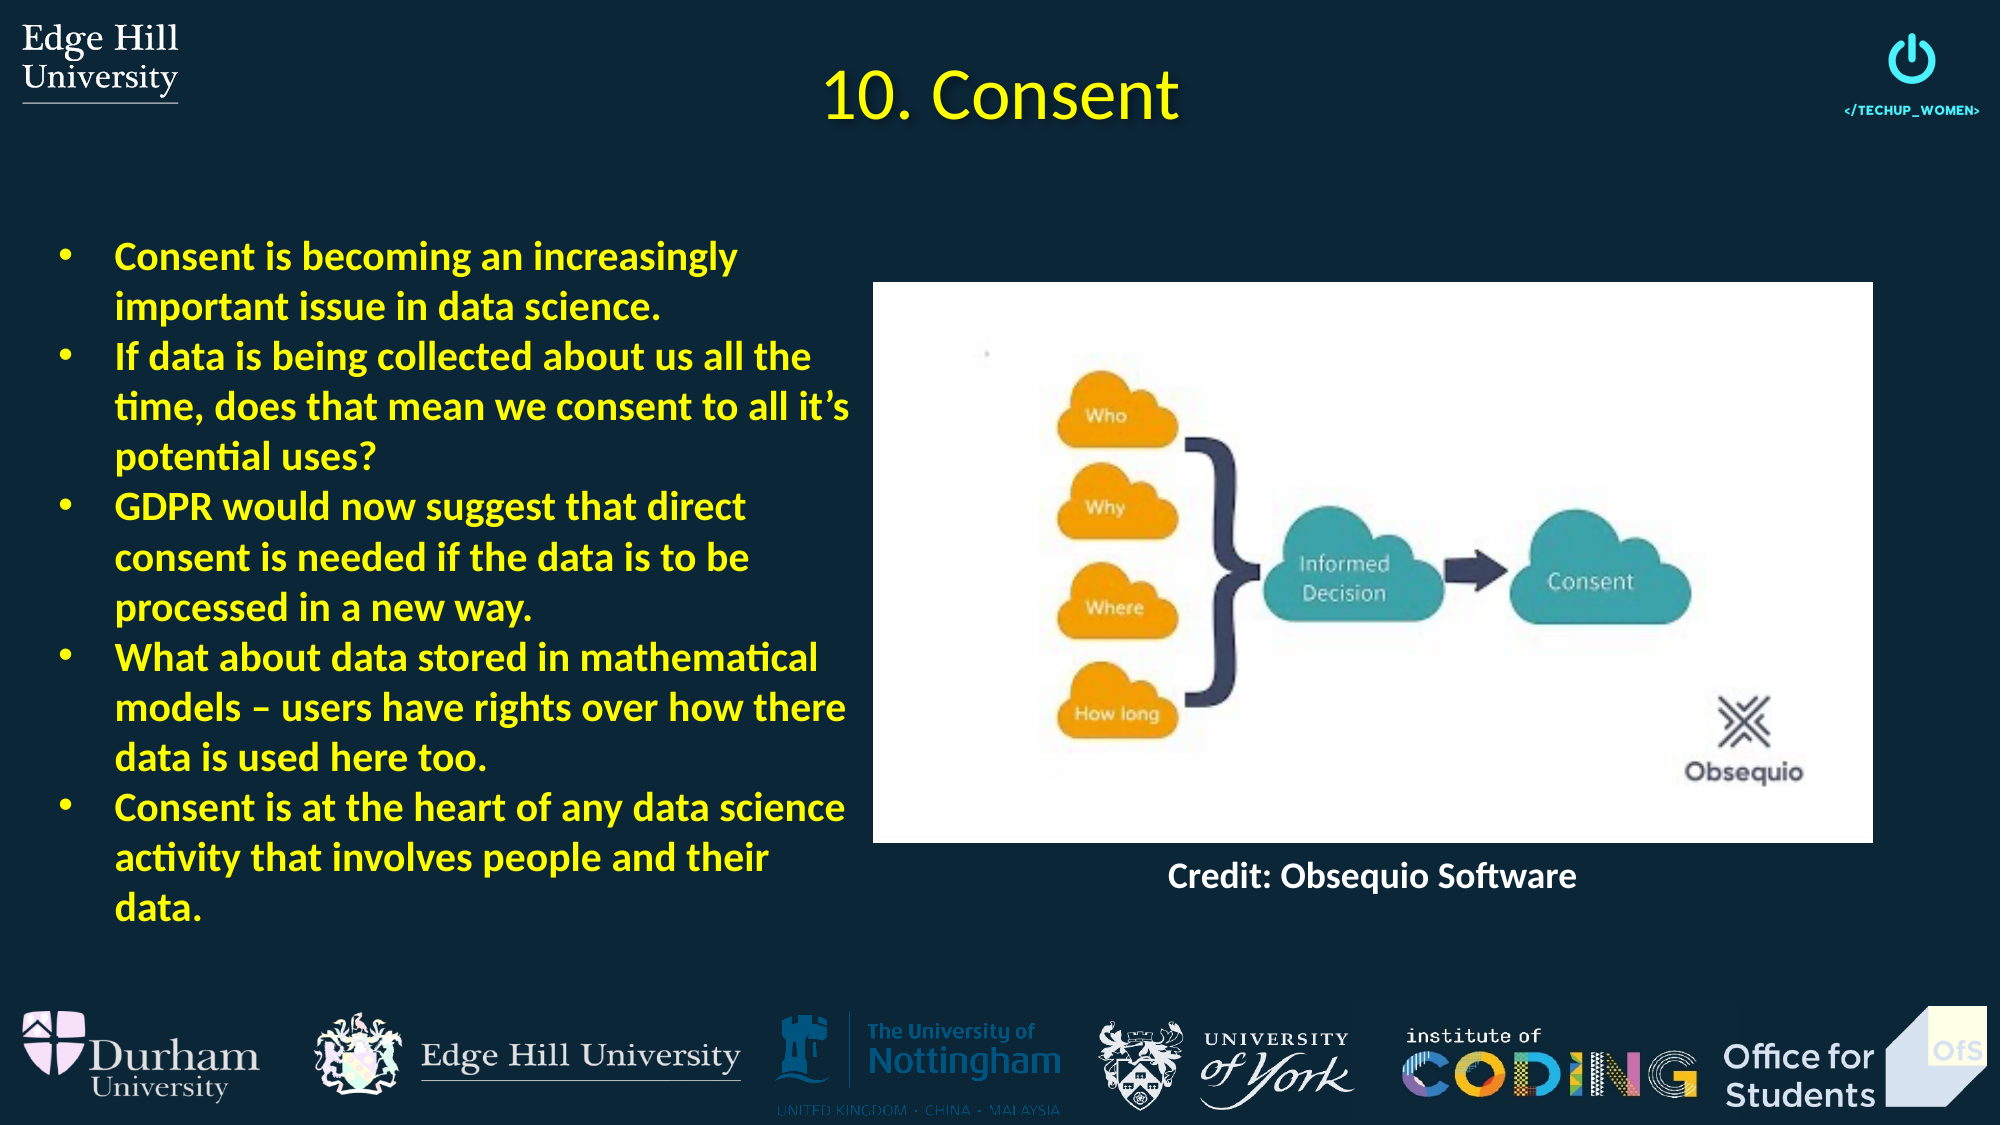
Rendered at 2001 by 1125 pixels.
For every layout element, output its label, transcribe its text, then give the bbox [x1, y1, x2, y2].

text_box Credit: Obsequio Software [1153, 844, 1593, 994]
text_box 10. Consent [528, 37, 1472, 142]
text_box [873, 281, 1874, 844]
picture [14, 17, 186, 114]
picture [1353, 1004, 1739, 1123]
text_box Consent is becoming an increasingly important issue in data science. If data is being collected about us all the time, does that mean we consent to all it’s potential uses? GDPR would now suggest that direct consent is needed if the data is to be processed in a new way. What about data stored in mathematical models – users have rights over how there data is used here too. Consent is at the heart of any data science activity that involves people and their data. [50, 221, 874, 1019]
picture [764, 1006, 1071, 1123]
picture [1829, 0, 2000, 146]
